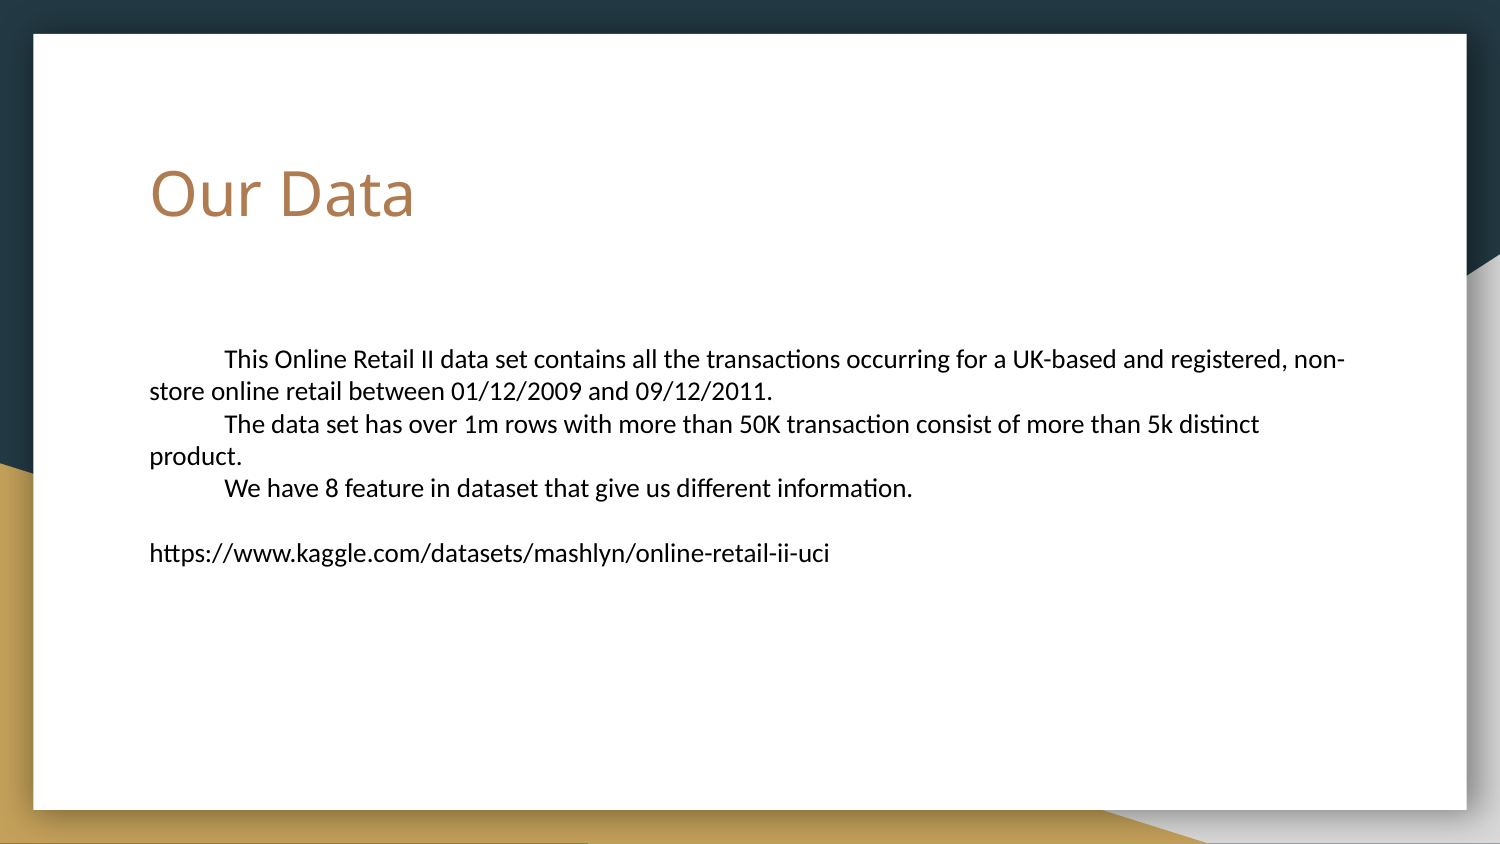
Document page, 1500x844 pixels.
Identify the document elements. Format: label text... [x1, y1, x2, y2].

list This Online Retail II data set contains all the transactions occurring for a UK-based and registered, non-store online retail between 01/12/2009 and 09/12/2011. The data set has over 1m rows with more than 50K transaction consist of more than 5k distinct product. We have 8 feature in dataset that give us different information. https://www.kaggle.com/datasets/mashlyn/online-retail-ii-uci [134, 326, 1366, 729]
title Our Data [134, 138, 1366, 296]
